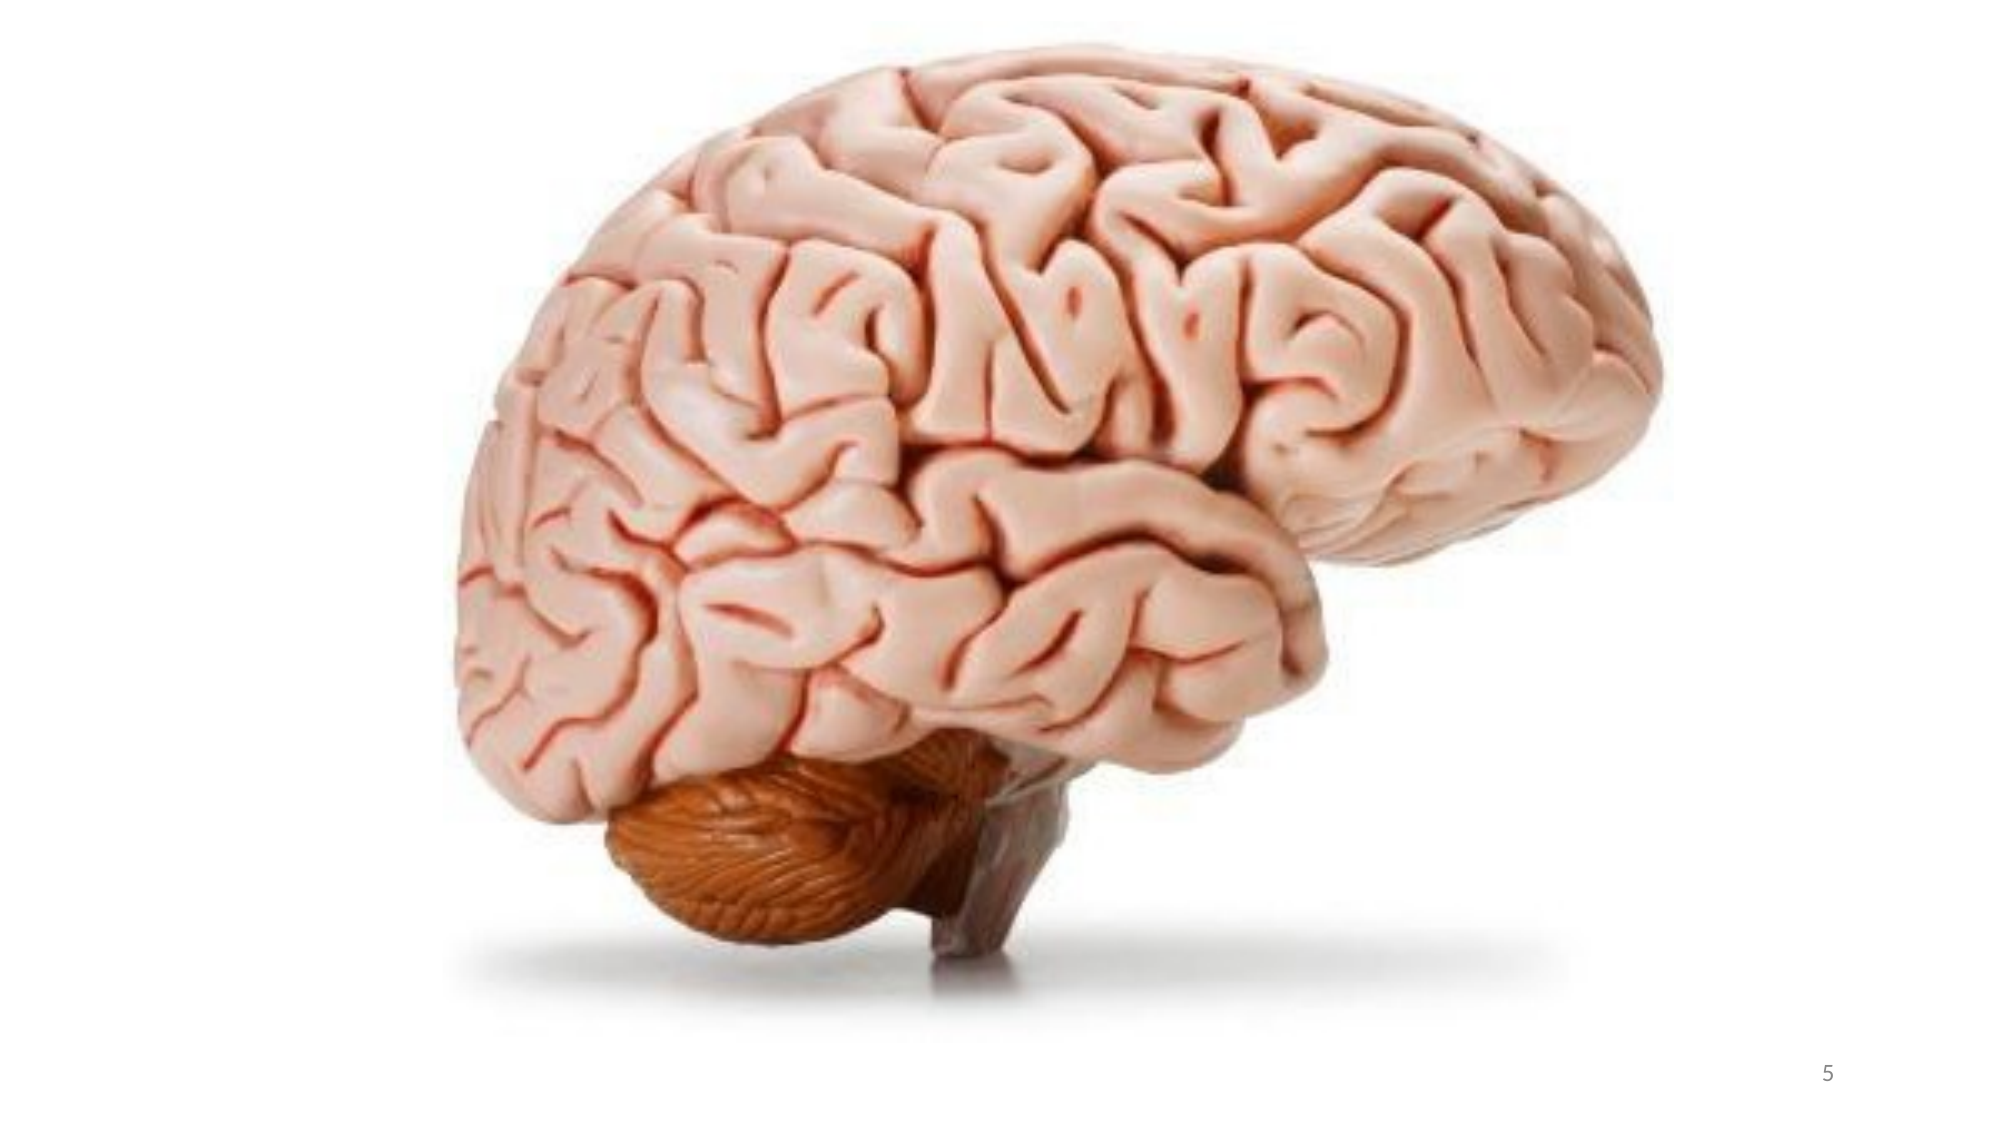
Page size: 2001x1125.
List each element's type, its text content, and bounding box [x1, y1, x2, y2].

slide_number 5 [1817, 1060, 1852, 1125]
text_box [442, 21, 1674, 1043]
